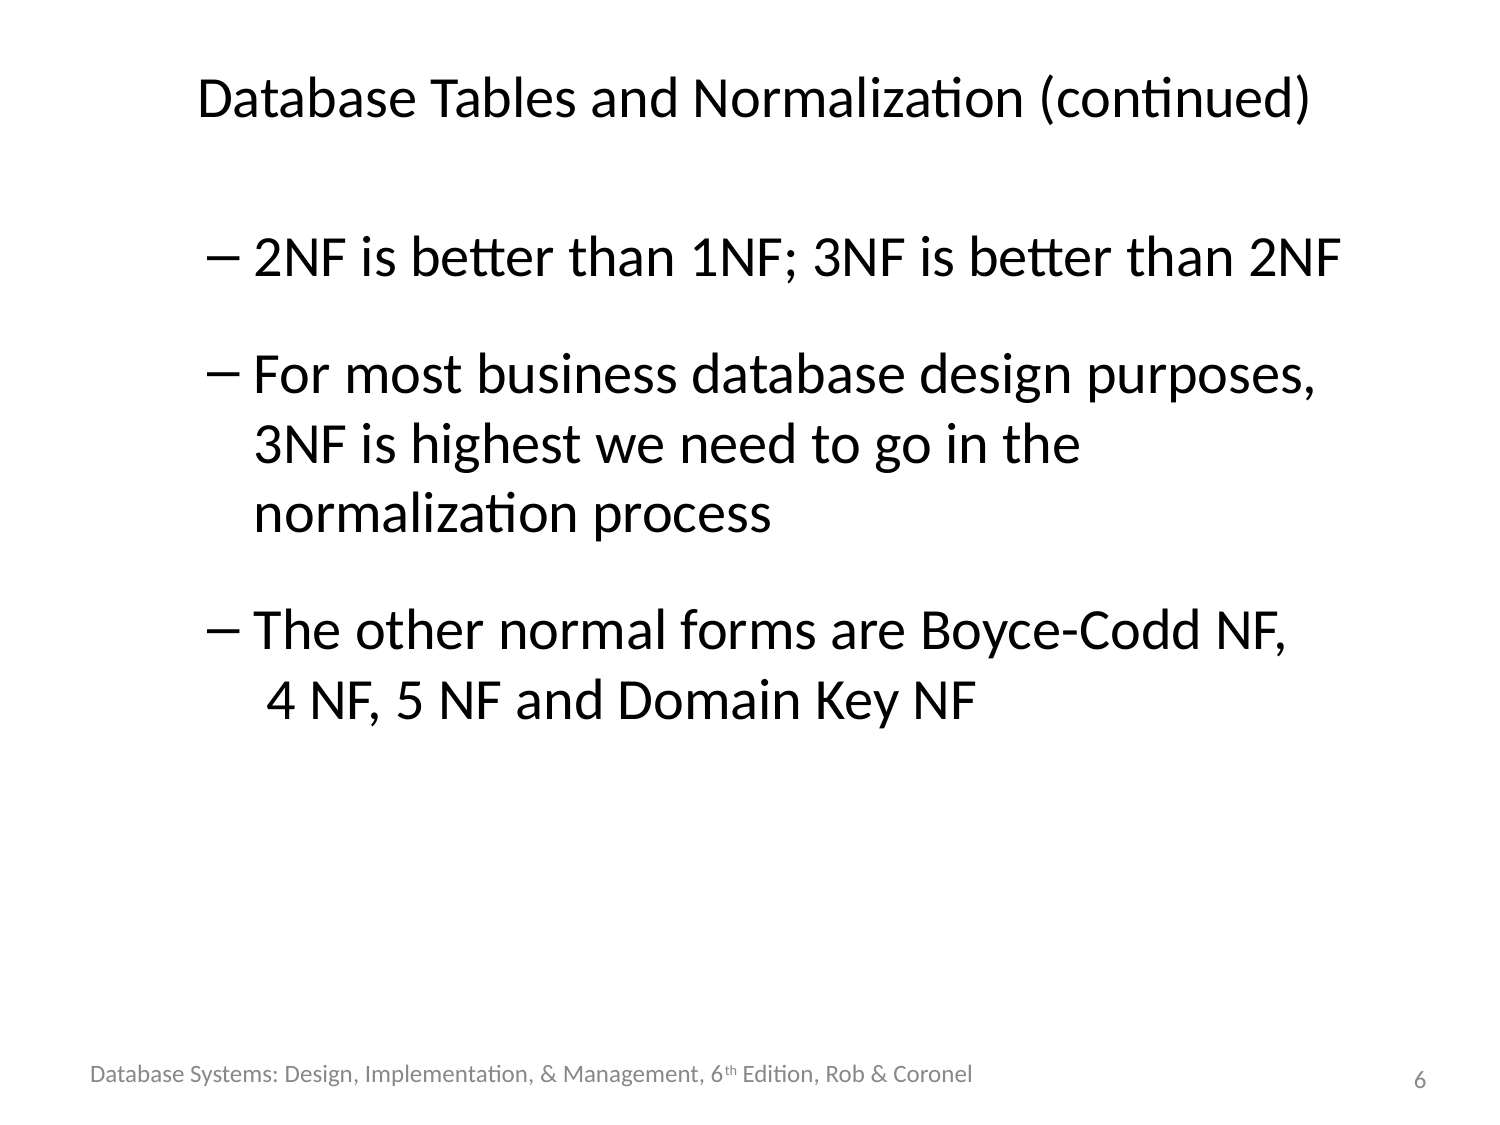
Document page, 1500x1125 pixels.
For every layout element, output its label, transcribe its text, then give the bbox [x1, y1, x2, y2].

footer Database Systems: Design, Implementation, & Management, 6th Edition, Rob & Coronel [75, 1042, 1008, 1103]
title Database Tables and Normalization (continued) [117, 46, 1393, 141]
list 2NF is better than 1NF; 3NF is better than 2NF For most business database design purposes, 3NF is highest we need to go in the normalization process The other normal forms are Boyce-Codd NF, 4 NF, 5 NF and Domain Key NF [117, 210, 1393, 874]
slide_number ‹#› [1375, 1054, 1465, 1103]
